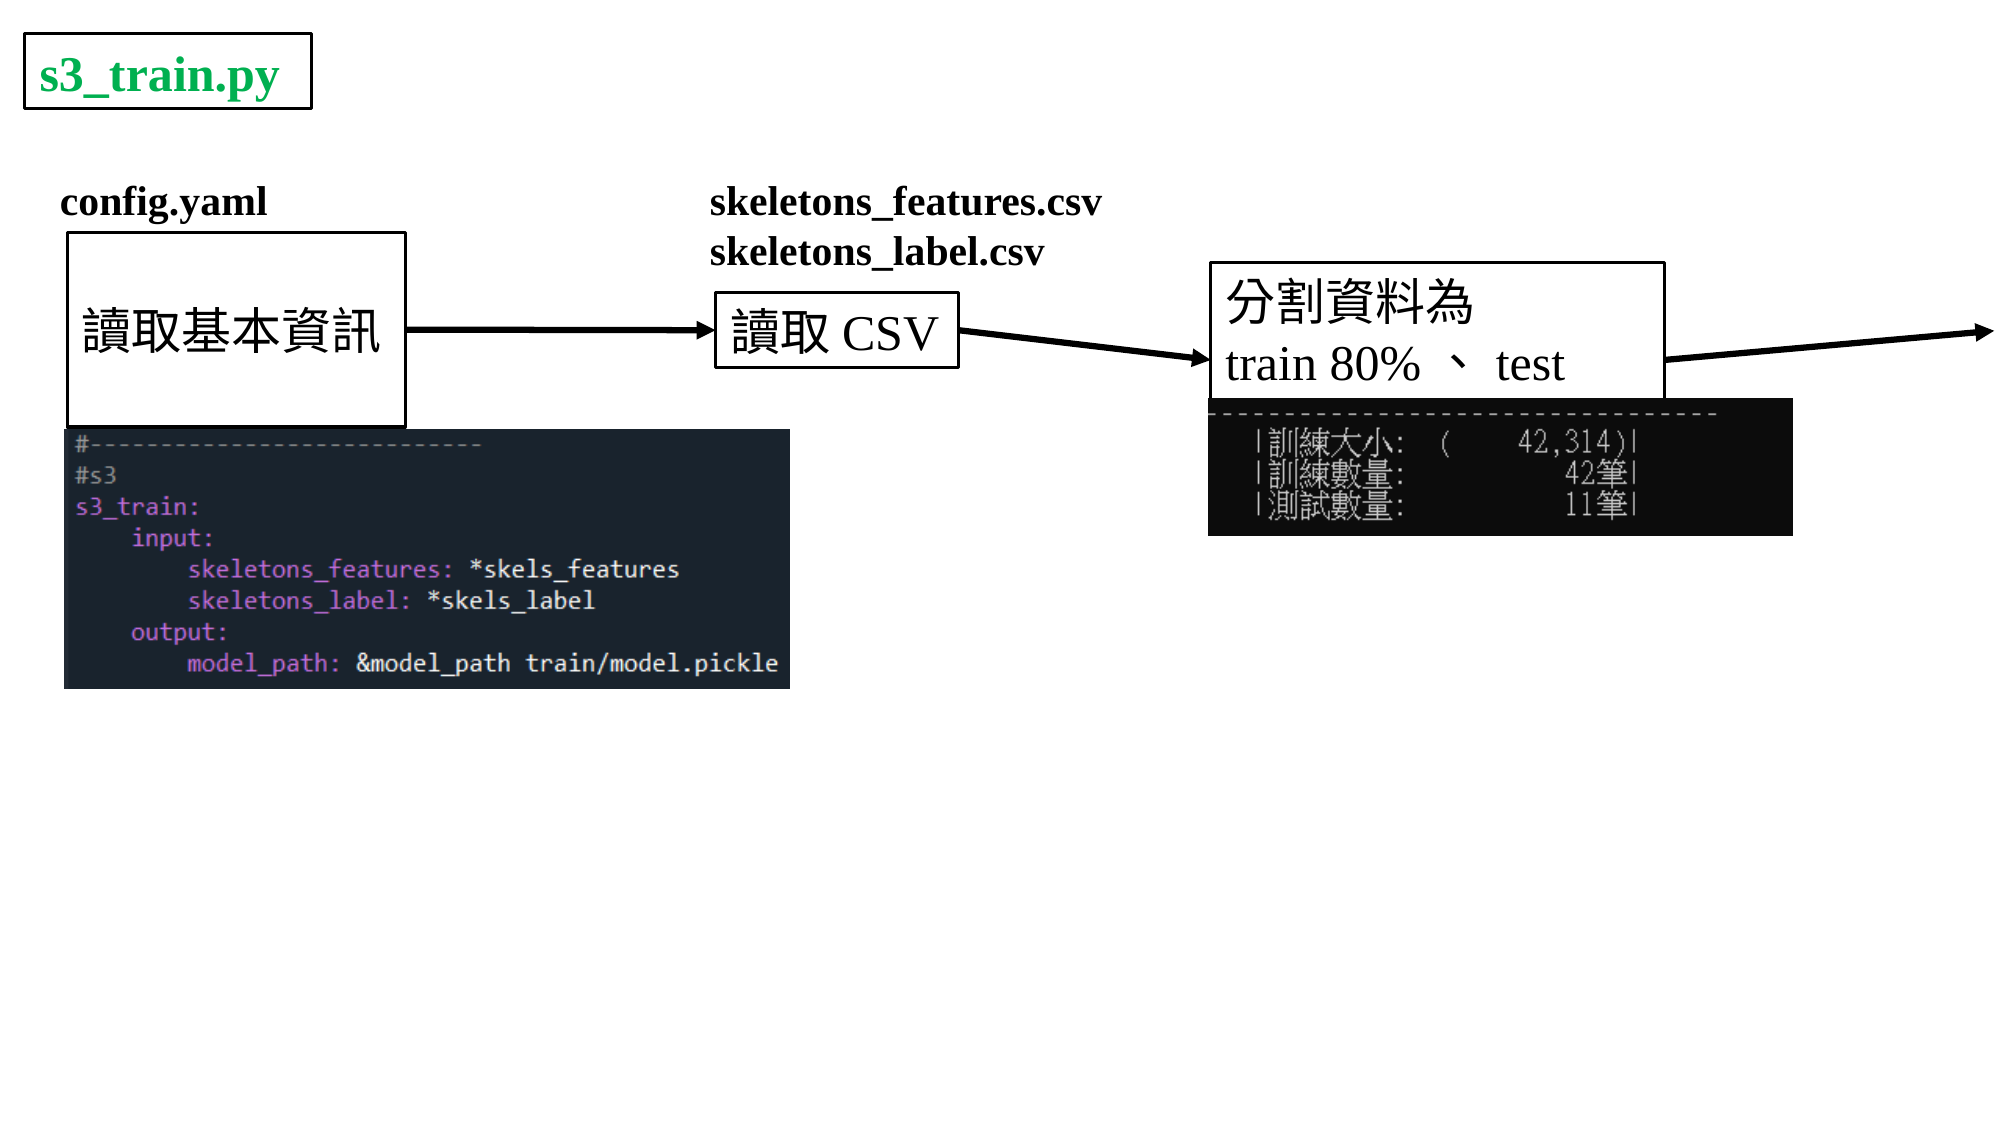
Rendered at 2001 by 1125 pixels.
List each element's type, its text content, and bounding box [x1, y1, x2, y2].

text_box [1208, 262, 1793, 536]
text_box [790, 166, 1198, 369]
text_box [44, 166, 790, 689]
text_box s3_train.py [24, 33, 312, 109]
